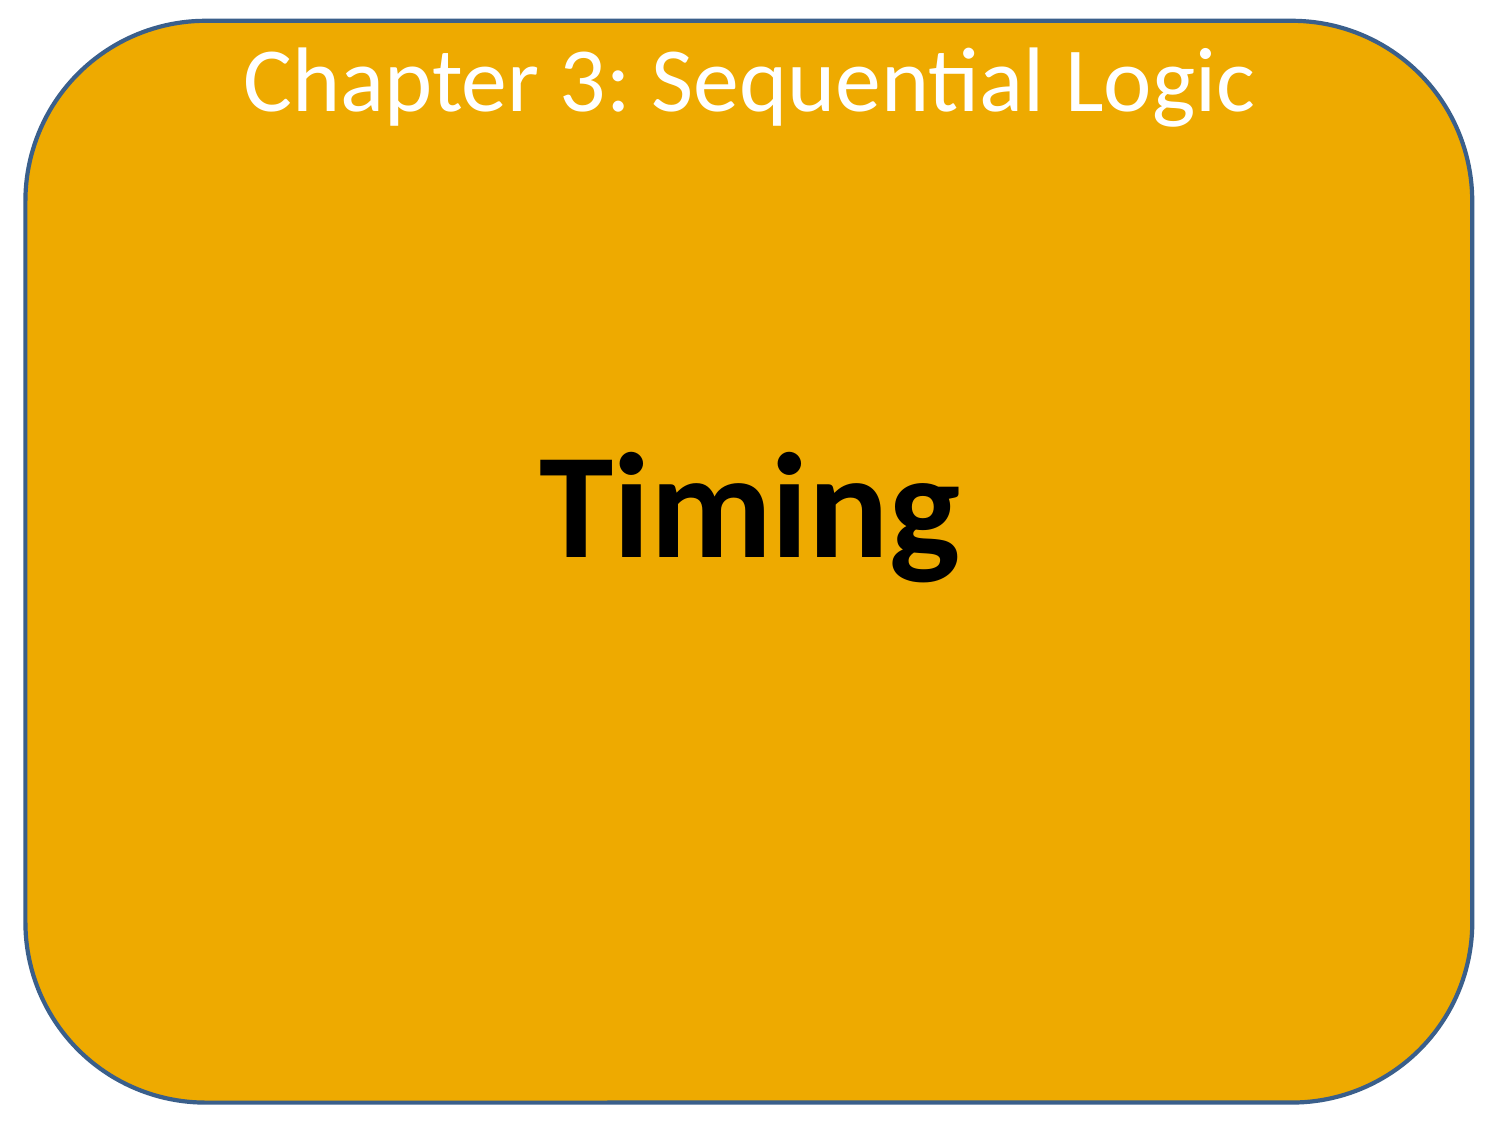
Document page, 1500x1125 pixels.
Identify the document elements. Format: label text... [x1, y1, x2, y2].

text_box Timing [0, 399, 1500, 663]
text_box Chapter 3: Sequential Logic [0, 12, 1500, 138]
